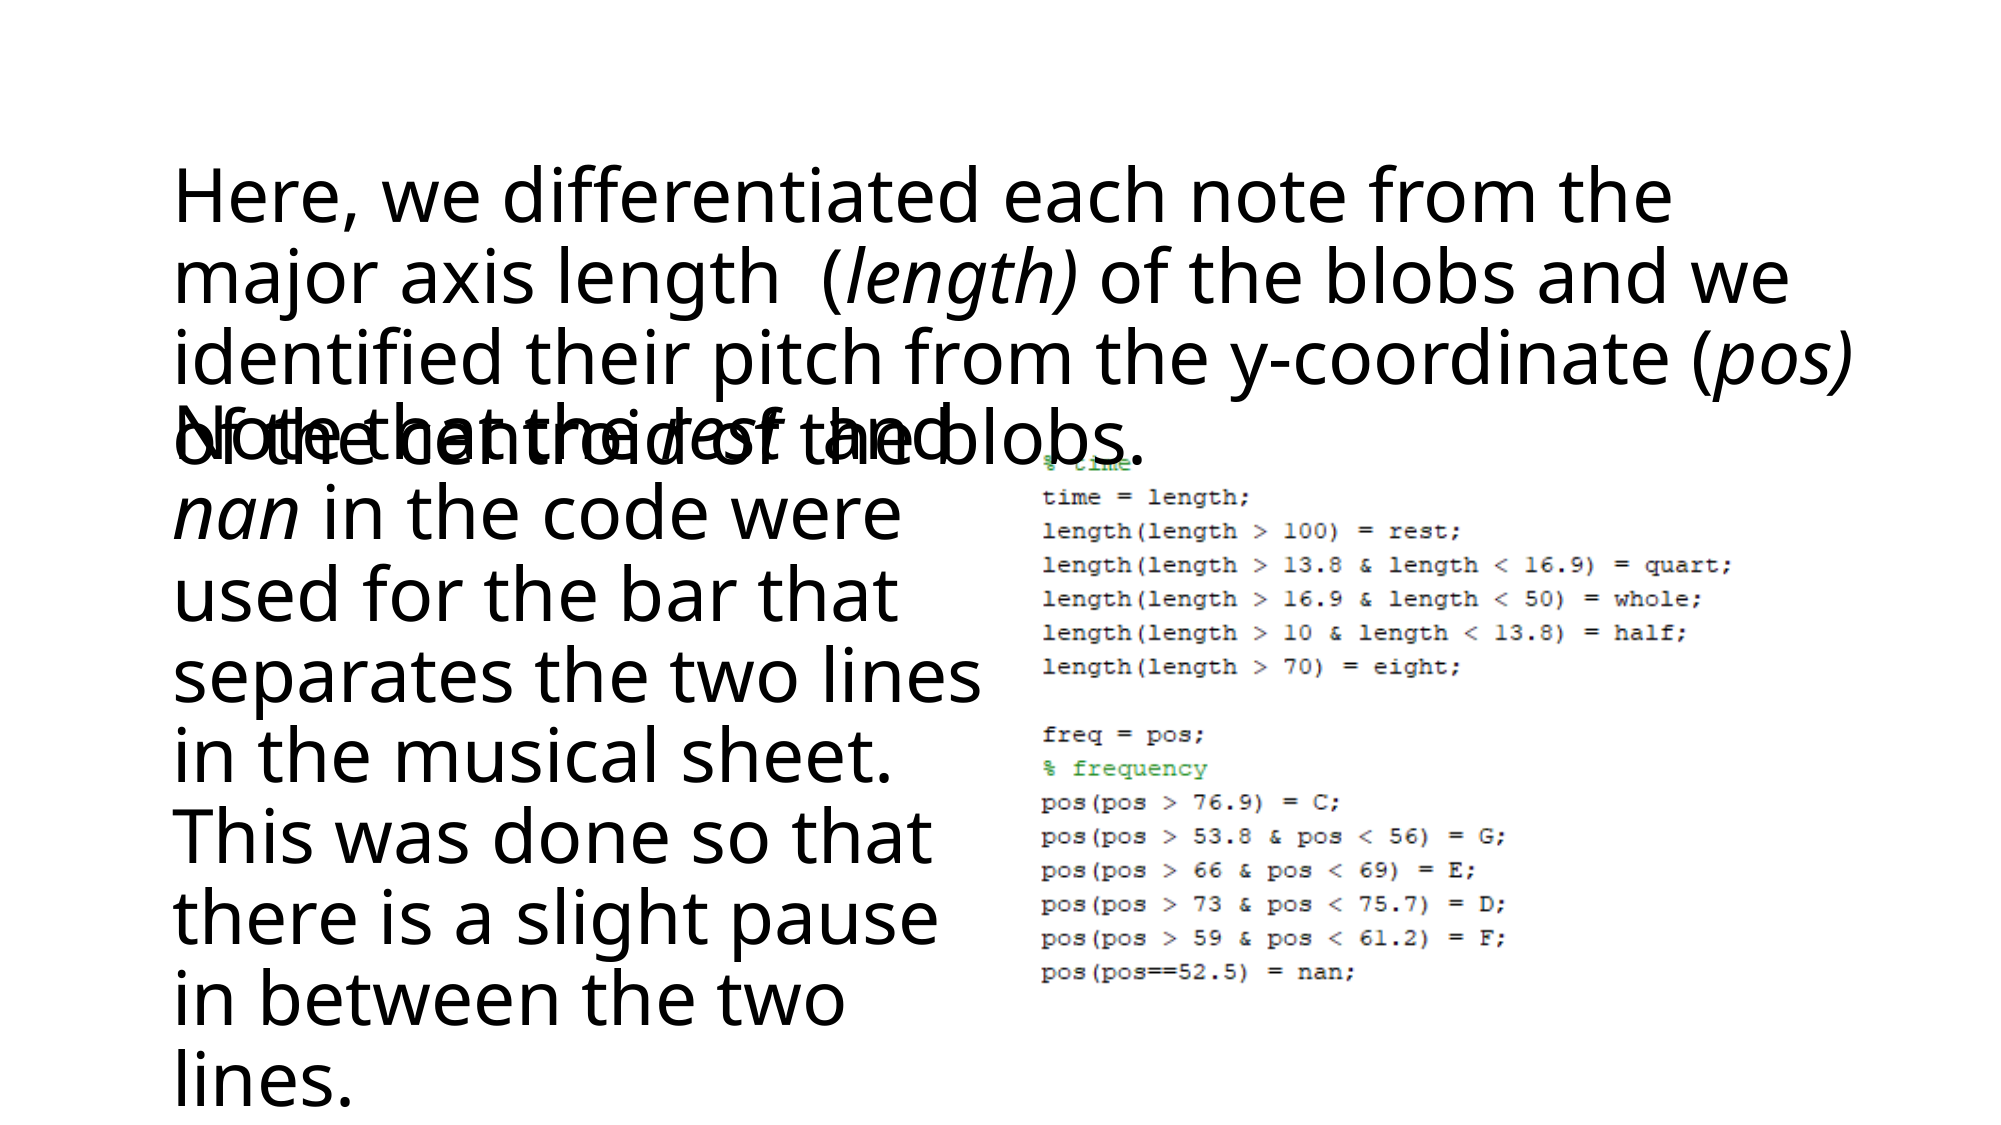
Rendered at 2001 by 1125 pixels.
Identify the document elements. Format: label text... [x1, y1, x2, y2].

text_box Here, we differentiated each note from the major axis length (length) of the blobs and we identified their pitch from the y-coordinate (pos) of the centroid of the blobs. [157, 150, 1883, 497]
text_box Note that the rest and nan in the code were used for the bar that separates the two lines in the musical sheet. This was done so that there is a slight pause in between the two lines. [157, 386, 1006, 1125]
picture [1031, 432, 1861, 1030]
